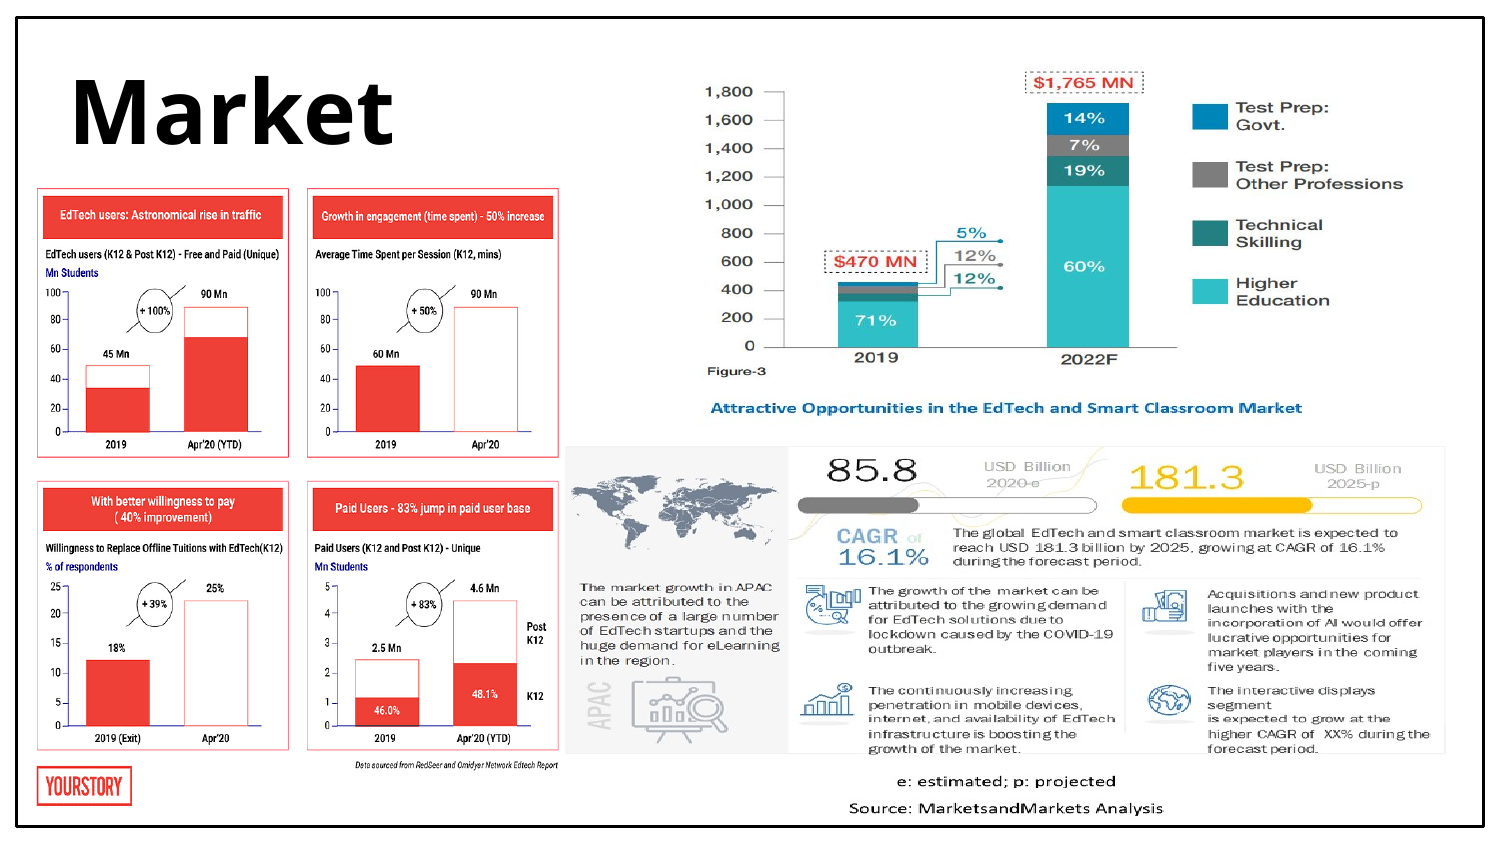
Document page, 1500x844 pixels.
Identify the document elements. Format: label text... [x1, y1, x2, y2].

text_box Market analysis [54, 39, 683, 139]
picture [19, 56, 1446, 821]
